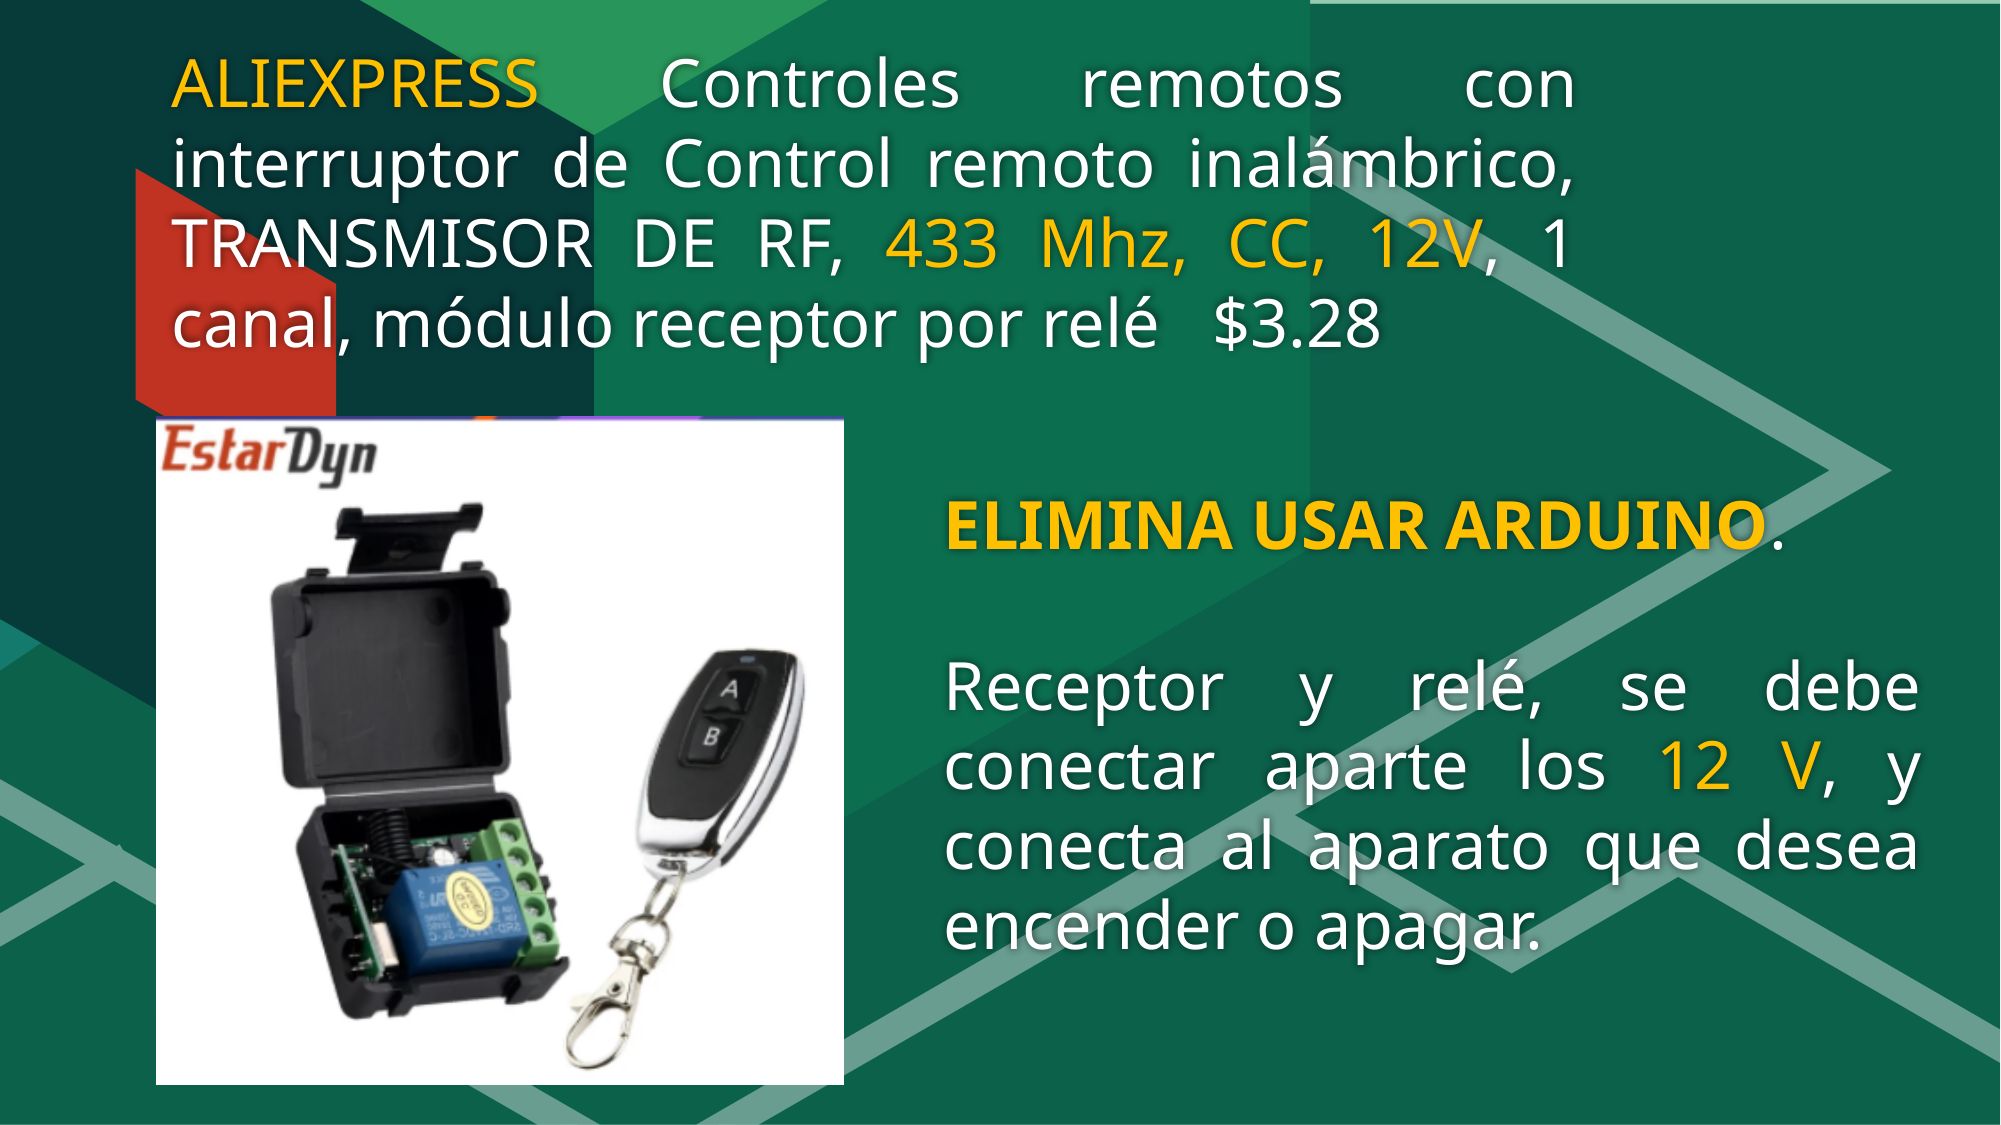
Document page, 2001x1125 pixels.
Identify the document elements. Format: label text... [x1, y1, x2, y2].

picture [0, 0, 2001, 1125]
text_box ELIMINA USAR ARDUINO. Receptor y relé, se debe conectar aparte los 12 V, y conecta al aparato que desea encender o apagar. [928, 568, 1937, 878]
title ALIEXPRESS Controles remotos con interruptor de Control remoto inalámbrico, TRANSMISOR DE RF, 433 Mhz, CC, 12V, 1 canal, módulo receptor por relé $3.28 [156, 70, 1594, 331]
text_box [845, 476, 1822, 922]
